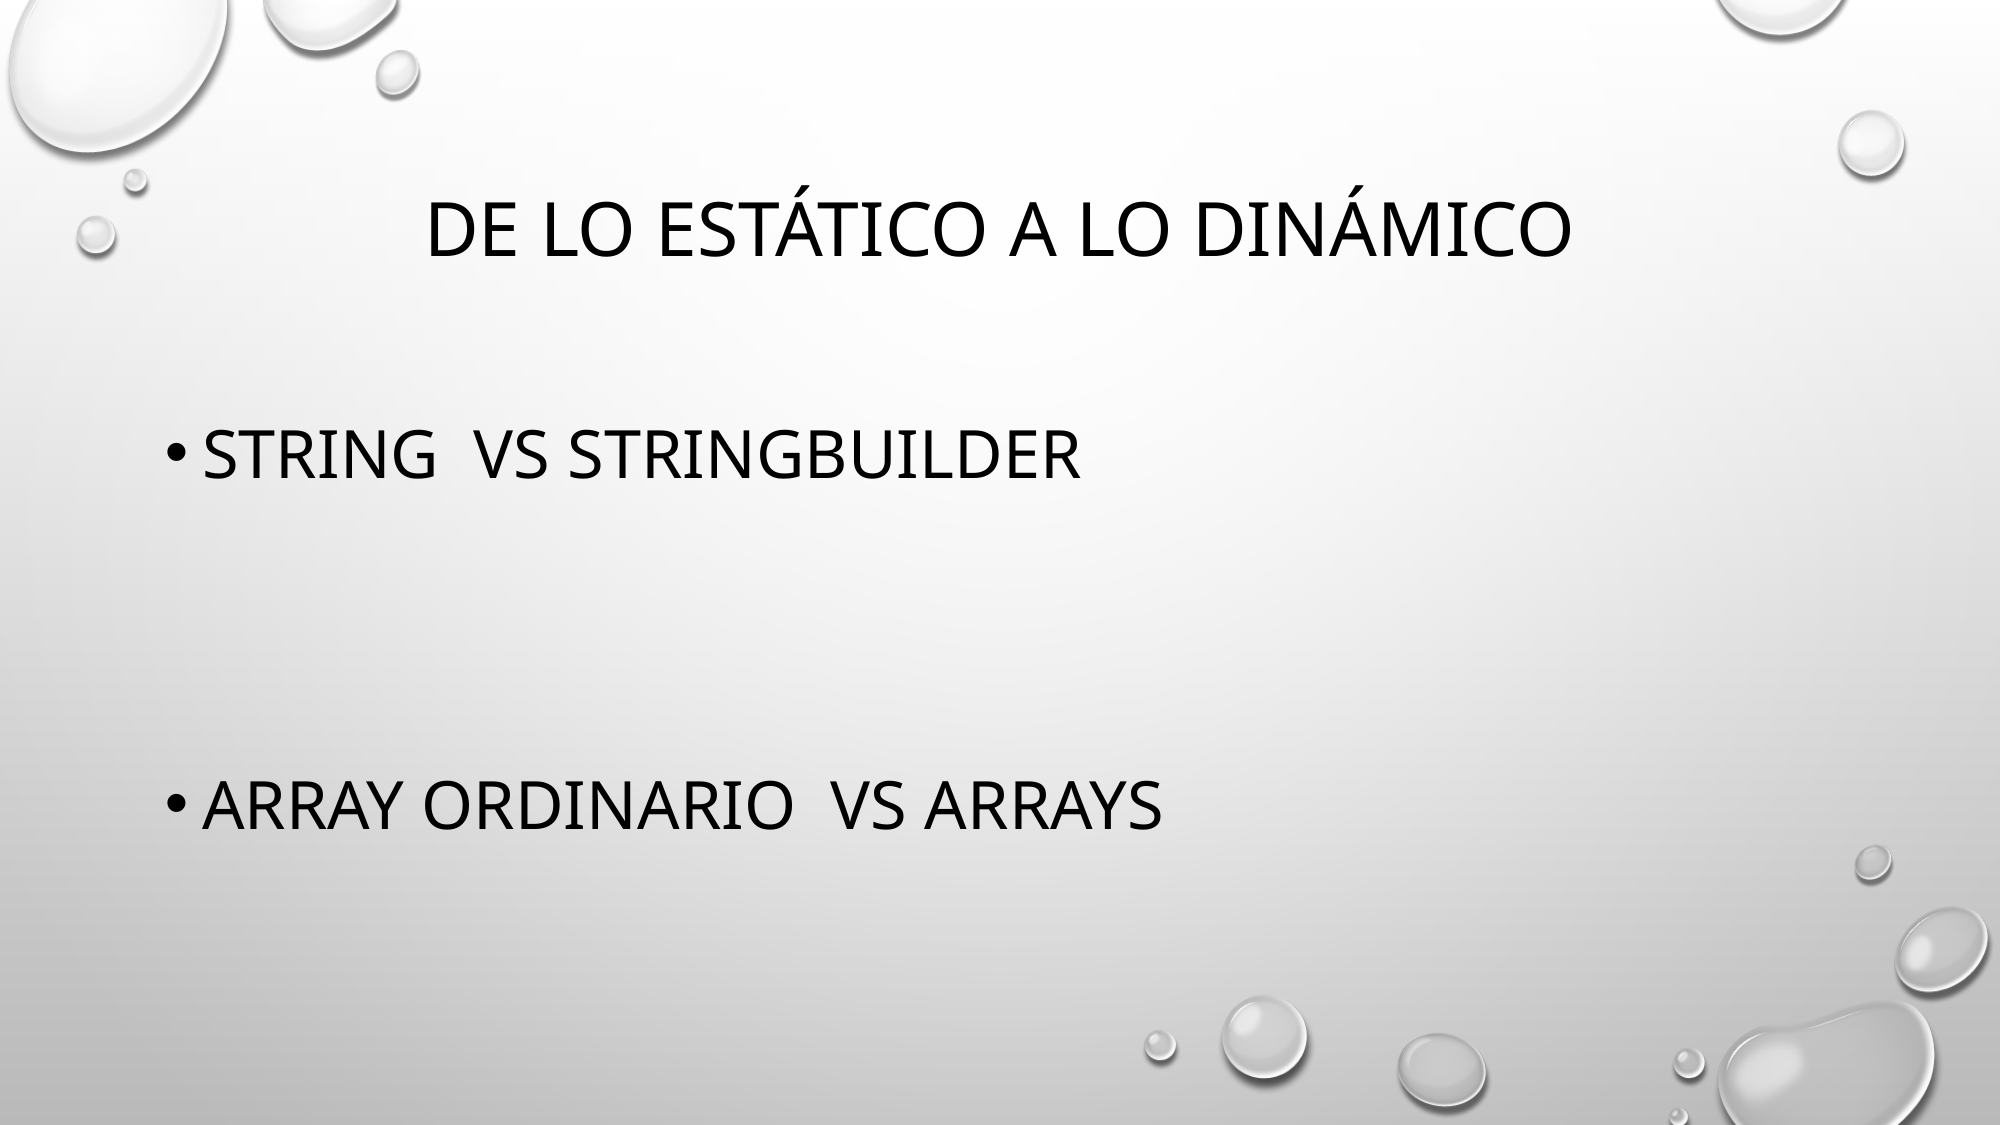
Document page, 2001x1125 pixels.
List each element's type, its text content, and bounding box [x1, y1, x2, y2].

list String vs Stringbuilder Array ordinario vs Arrays [149, 388, 1850, 950]
picture [0, 0, 2000, 1125]
title De lo Estático a lo dinámico [149, 101, 1851, 364]
